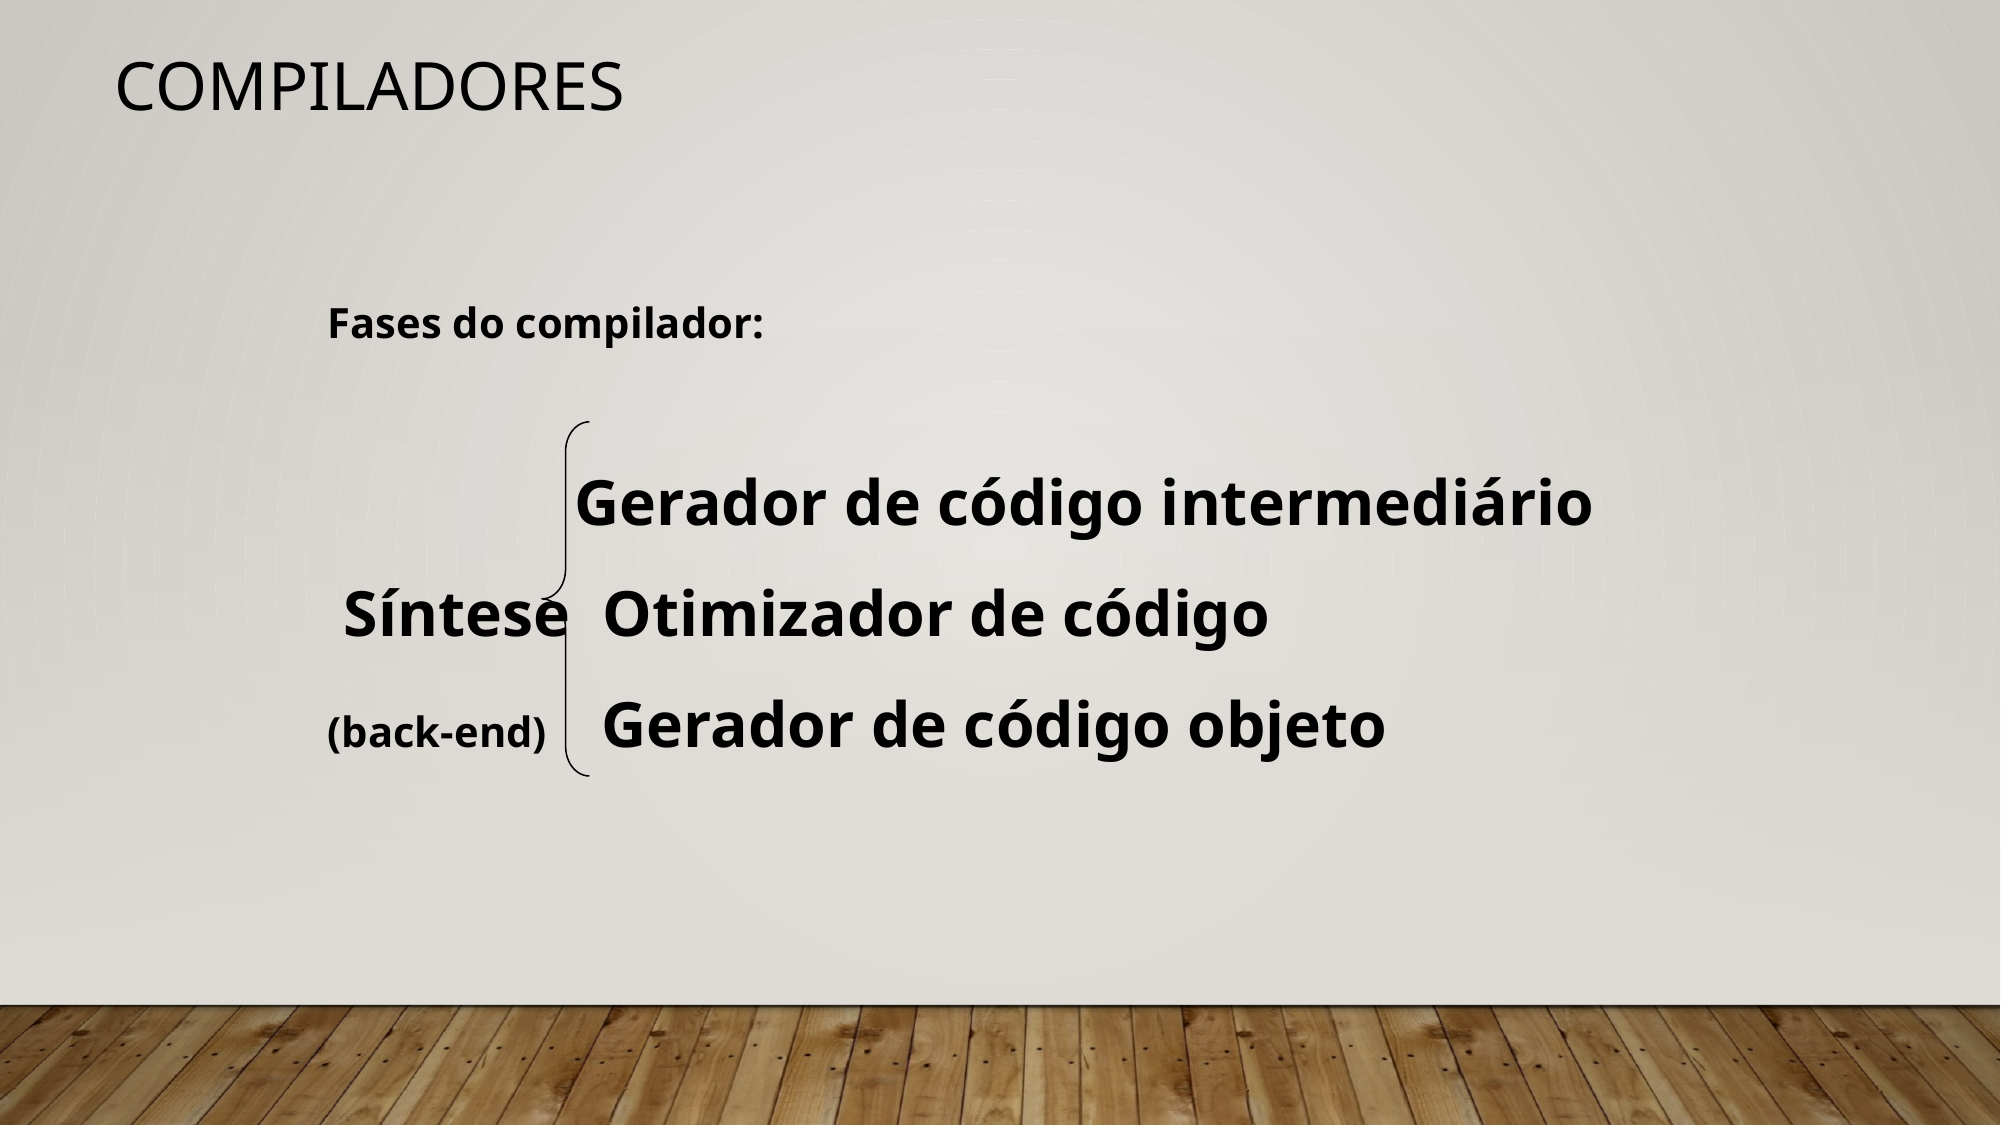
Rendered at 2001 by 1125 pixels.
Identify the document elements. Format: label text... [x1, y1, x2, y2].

picture [0, 1005, 2000, 1125]
text_box [541, 421, 590, 776]
list Fases do compilador: Gerador de código intermediário Síntese Otimizador de código (back-end) Gerador de código objeto [312, 208, 1686, 1094]
title Compiladores [99, 45, 1900, 233]
